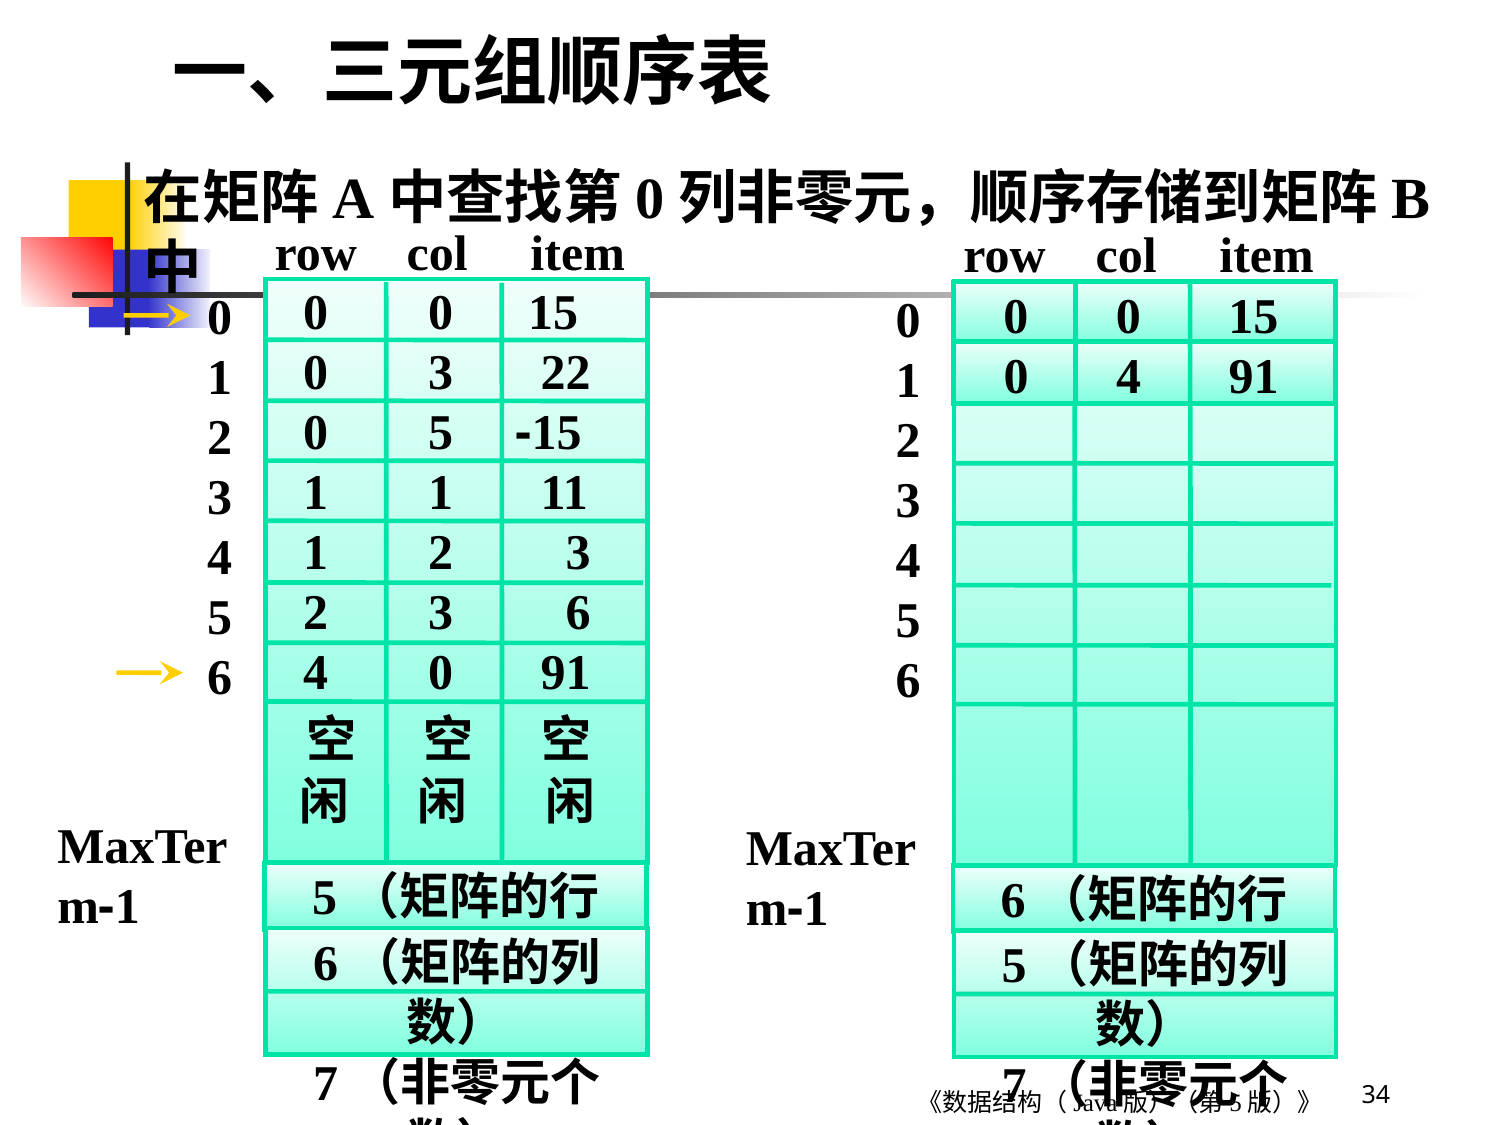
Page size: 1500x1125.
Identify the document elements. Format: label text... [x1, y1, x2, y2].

text_box MaxTerm-1 [57, 813, 263, 869]
text_box [1075, 412, 1190, 463]
footer 《数据结构（Java版）（第5版）》 [848, 1088, 1393, 1125]
text_box [1075, 524, 1190, 585]
text_box 0 1 2 3 4 5 6 [895, 308, 951, 750]
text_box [953, 930, 1338, 1058]
text_box 在矩阵A中查找第0列非零元，顺序存储到矩阵B中 [129, 152, 1492, 308]
text_box [162, 662, 184, 684]
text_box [953, 281, 1336, 340]
slide_number 34 [1104, 1084, 1500, 1121]
text_box [954, 524, 1074, 585]
text_box [1191, 411, 1337, 865]
text_box 5（矩阵的行数） [264, 862, 647, 926]
text_box 0 1 2 3 4 5 6 [207, 308, 263, 748]
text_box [265, 927, 649, 1055]
text_box [169, 305, 191, 326]
text_box [954, 411, 1074, 523]
text_box [1075, 464, 1190, 523]
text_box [953, 340, 1336, 404]
text_box MaxTerm-1 [745, 815, 952, 871]
text_box 6（矩阵的行数） [953, 865, 1336, 928]
text_box [954, 586, 1190, 865]
text_box 一、三元组顺序表 [157, 15, 788, 121]
text_box 0 0 15 0 3 22 0 5 -15 1 1 11 1 2 3 2 3 6 4 0 91 空 空 空 闲 闲 闲 闲 闲 闲 [265, 308, 648, 863]
